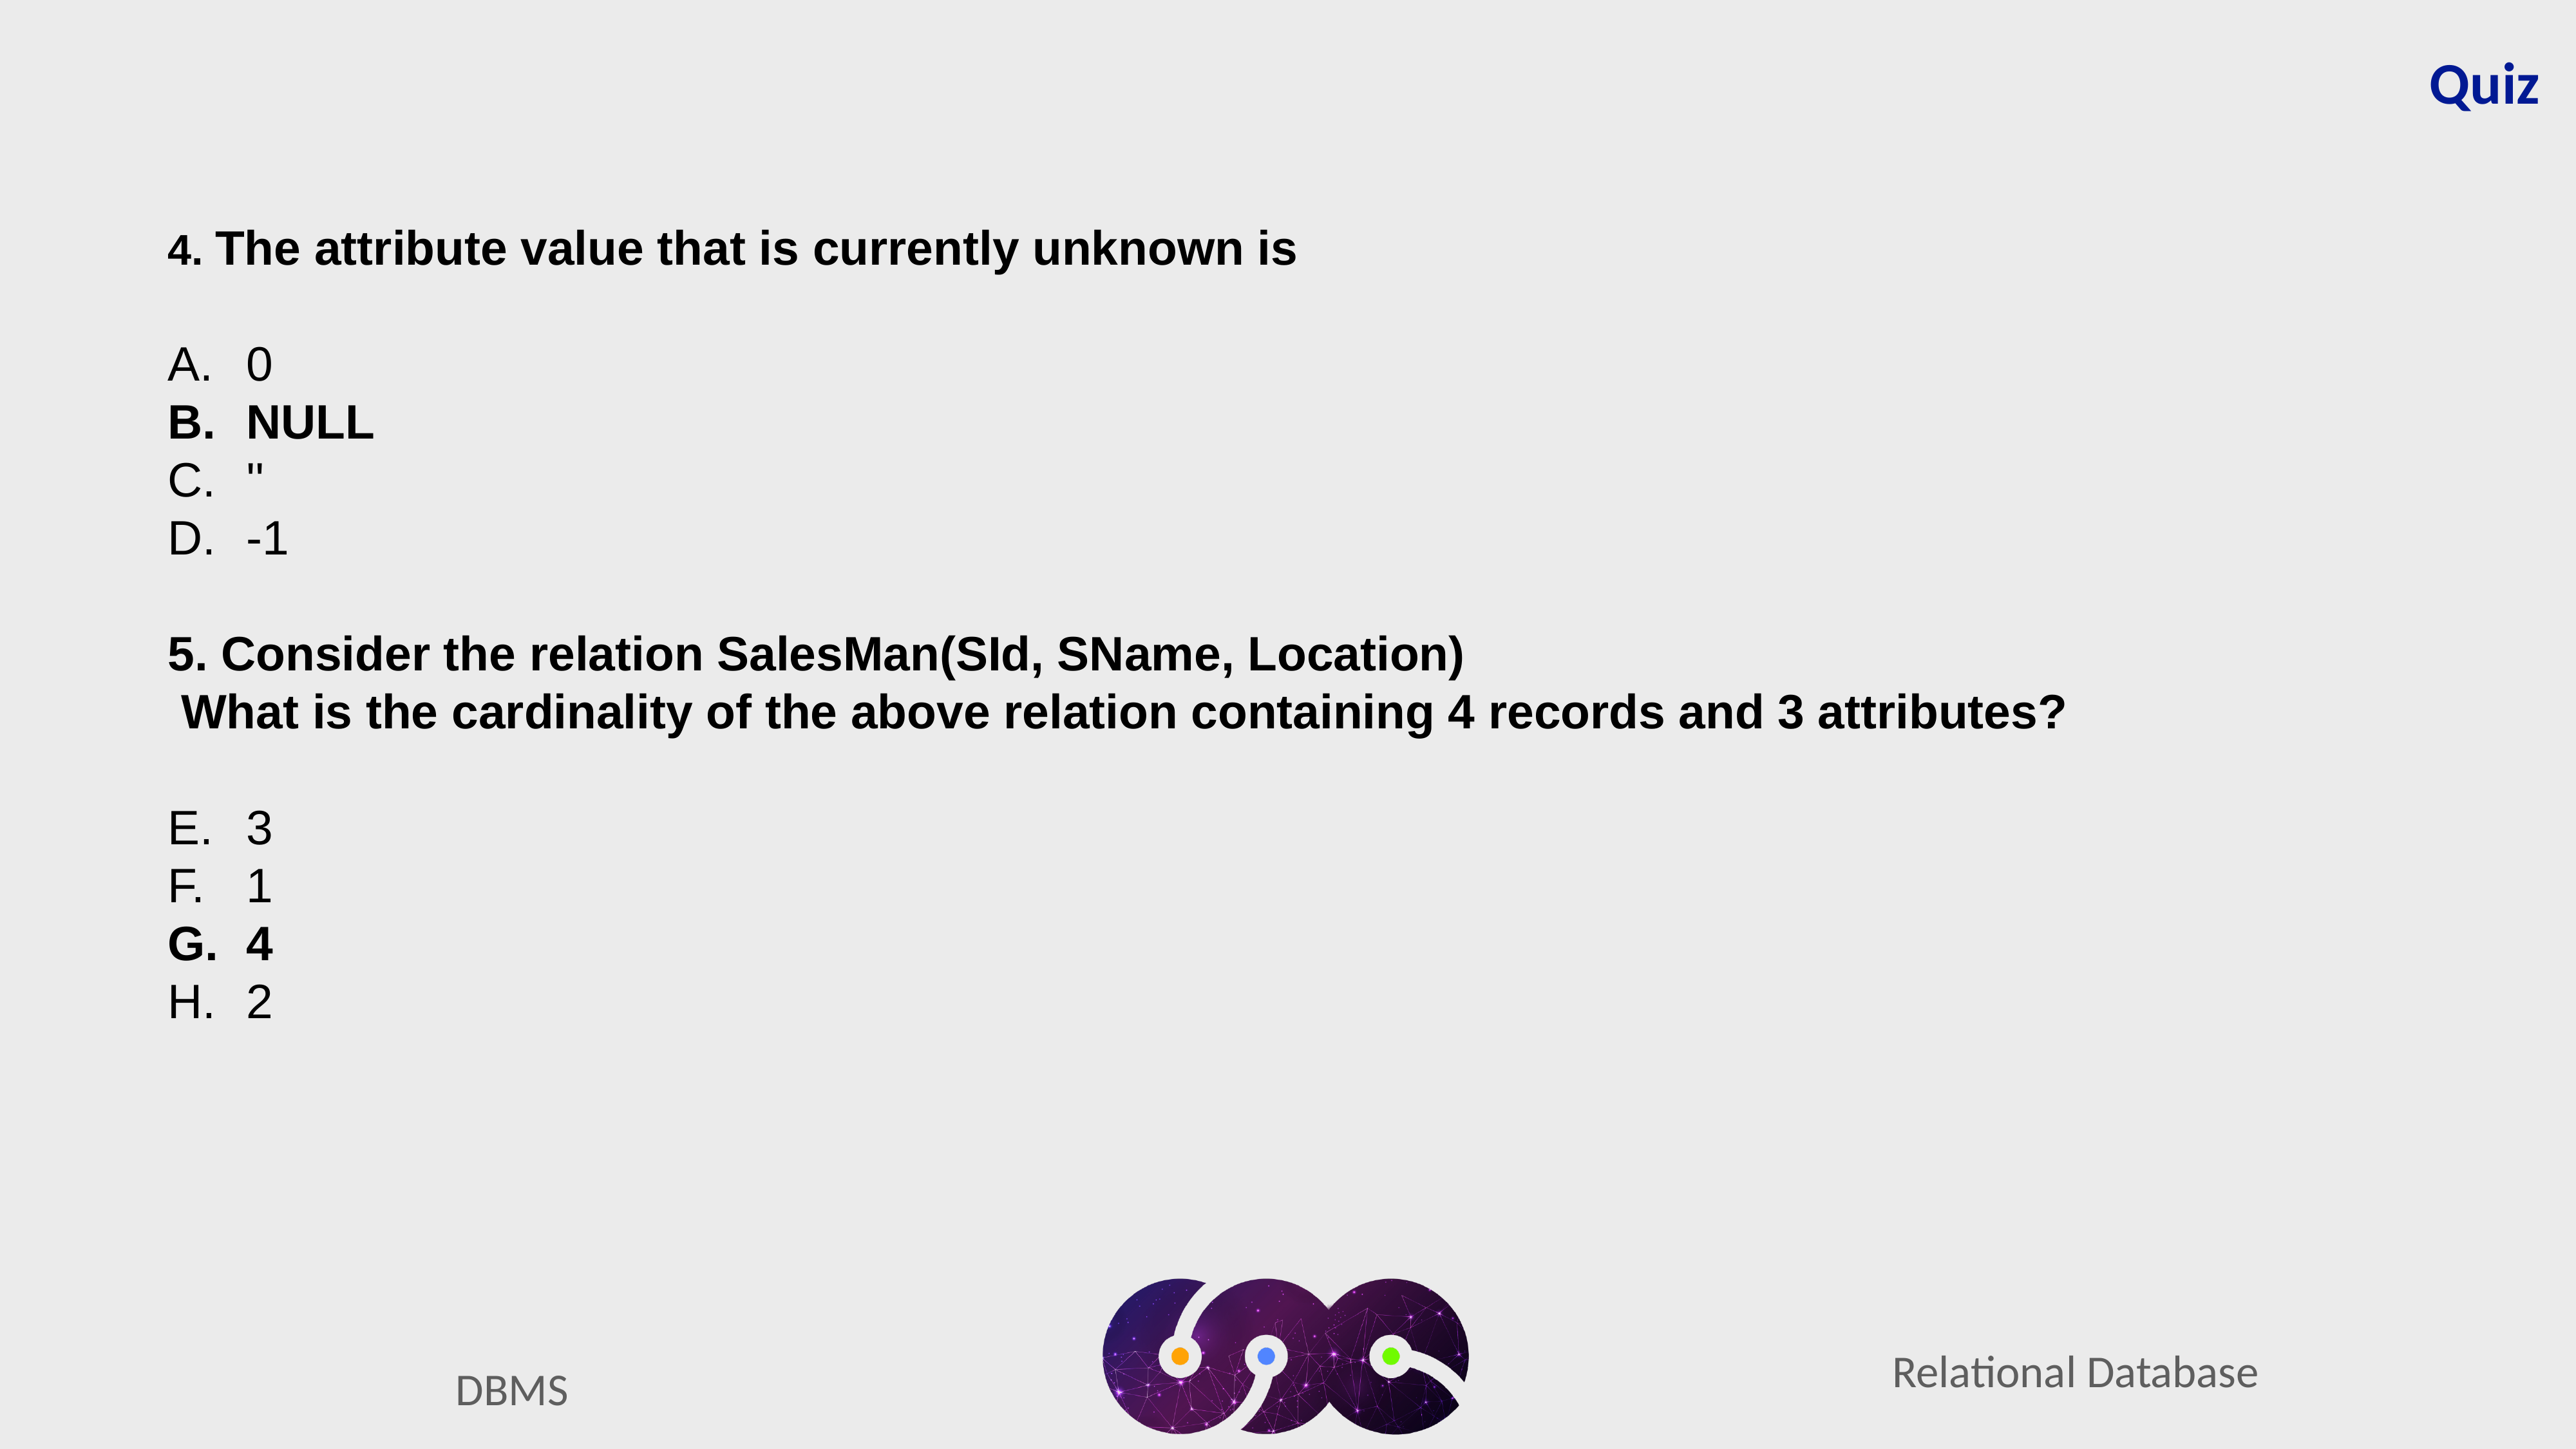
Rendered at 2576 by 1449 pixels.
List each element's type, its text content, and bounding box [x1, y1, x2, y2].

text_box 4. The attribute value that is currently unknown is 0 NULL '' -1 5. Consider the relation SalesMan(SId, SName, Location) What is the cardinality of the above relation containing 4 records and 3 attributes? 3 1 4 2 [162, 211, 2529, 1260]
text_box Relational Database [1604, 1329, 2548, 1409]
picture [1093, 1267, 1483, 1449]
text_box Quiz [940, 39, 2546, 122]
